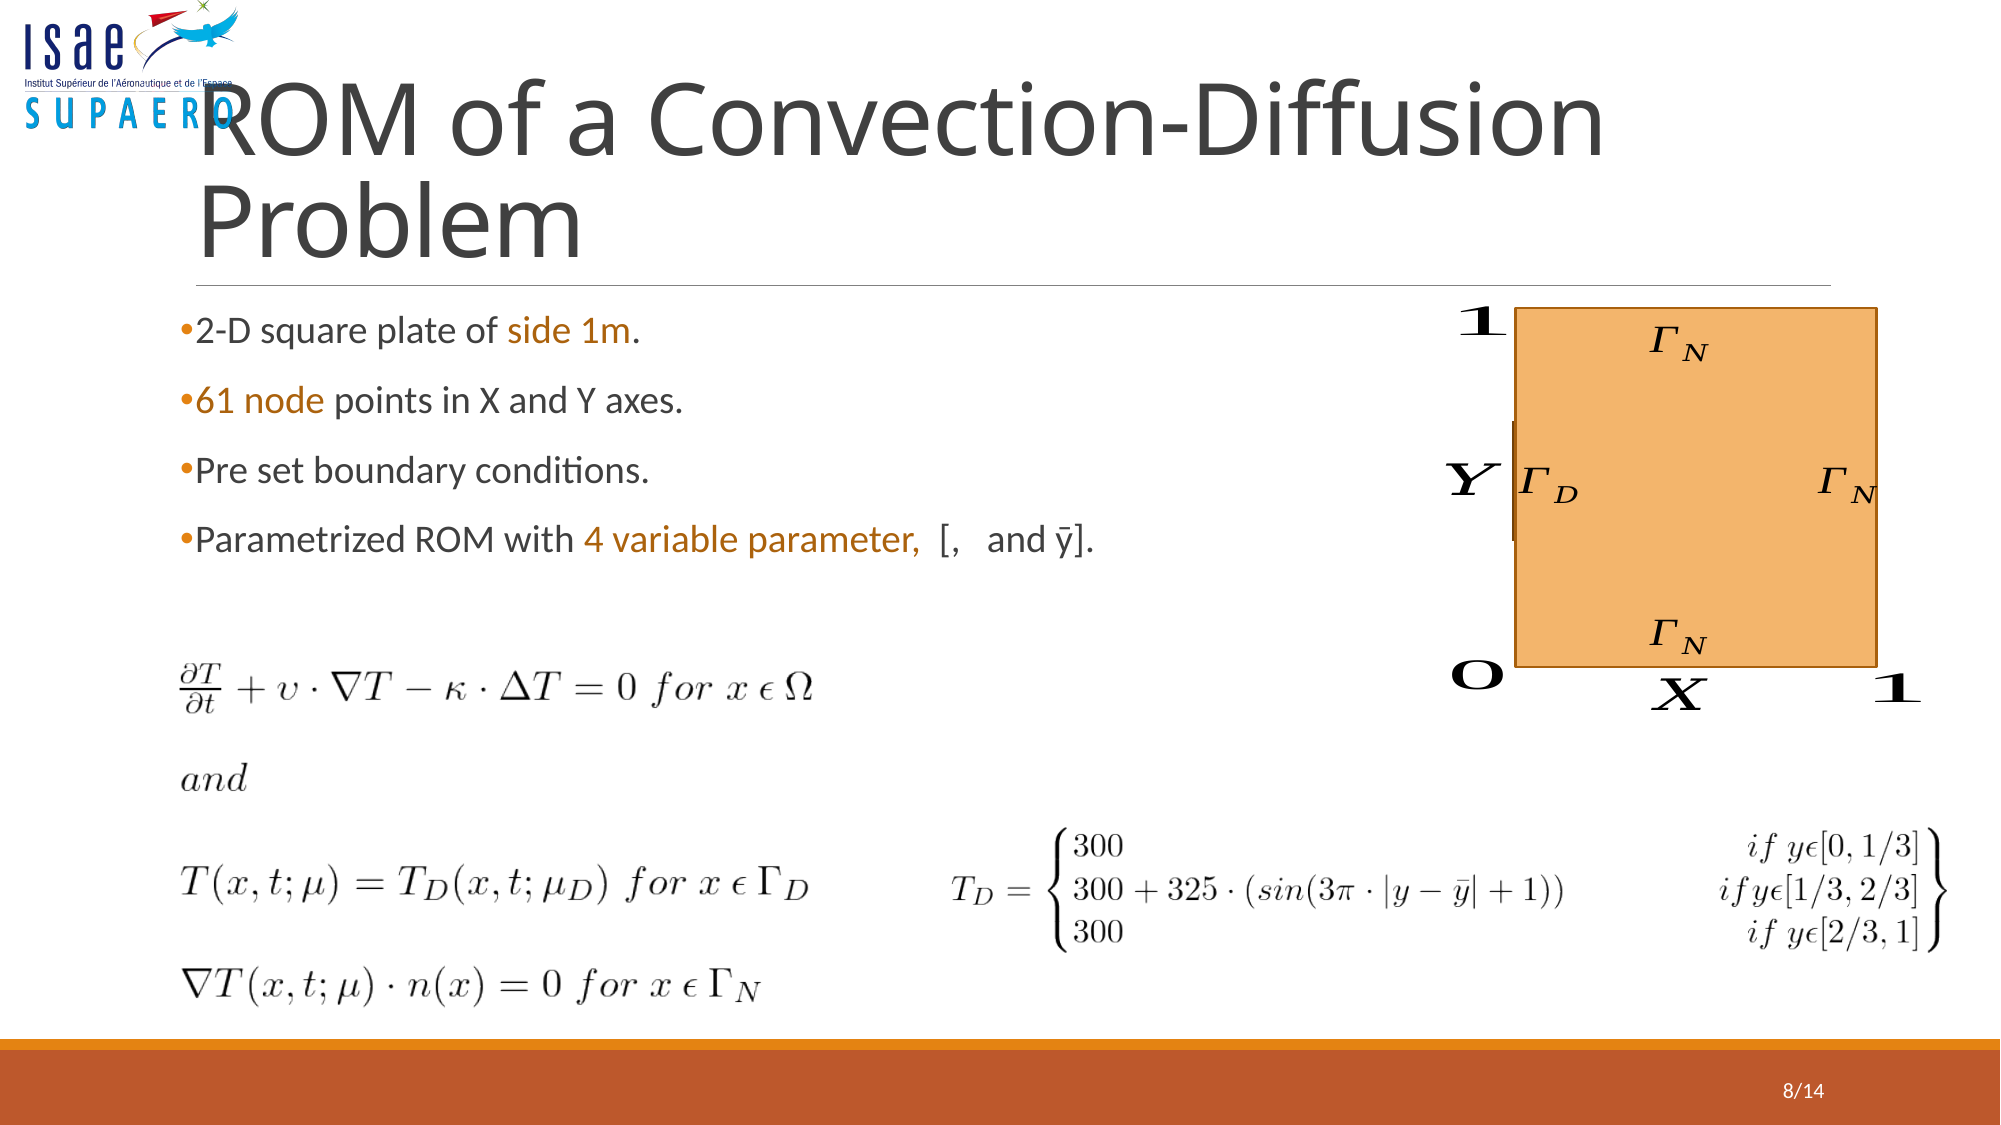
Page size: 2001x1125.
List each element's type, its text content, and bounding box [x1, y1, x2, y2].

picture [951, 826, 1948, 953]
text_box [1441, 296, 1929, 721]
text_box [109, 662, 883, 1028]
title ROM of a Convection-Diffusion Problem [180, 47, 1830, 285]
slide_number 8/14 [1624, 1059, 1840, 1120]
picture [24, 0, 239, 130]
